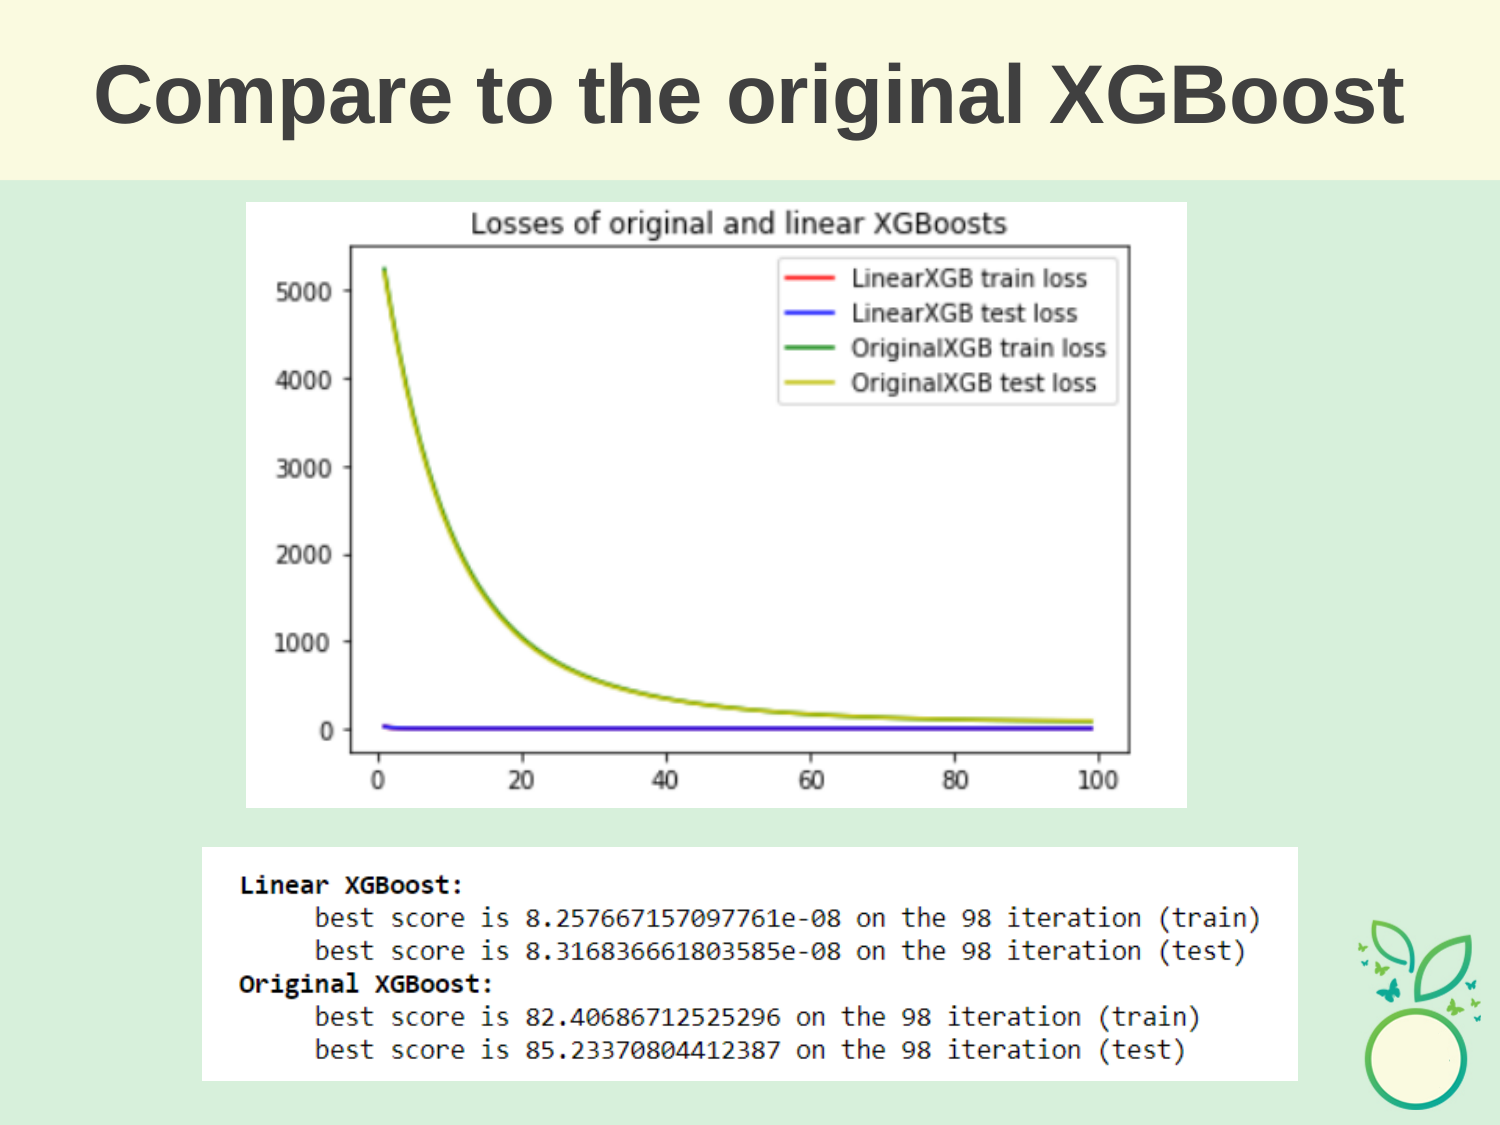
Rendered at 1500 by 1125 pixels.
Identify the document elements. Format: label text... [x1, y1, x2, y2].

picture [0, 179, 1500, 1125]
text_box [1373, 1021, 1449, 1102]
title Compare to the original XGBoost [0, 2, 1500, 179]
